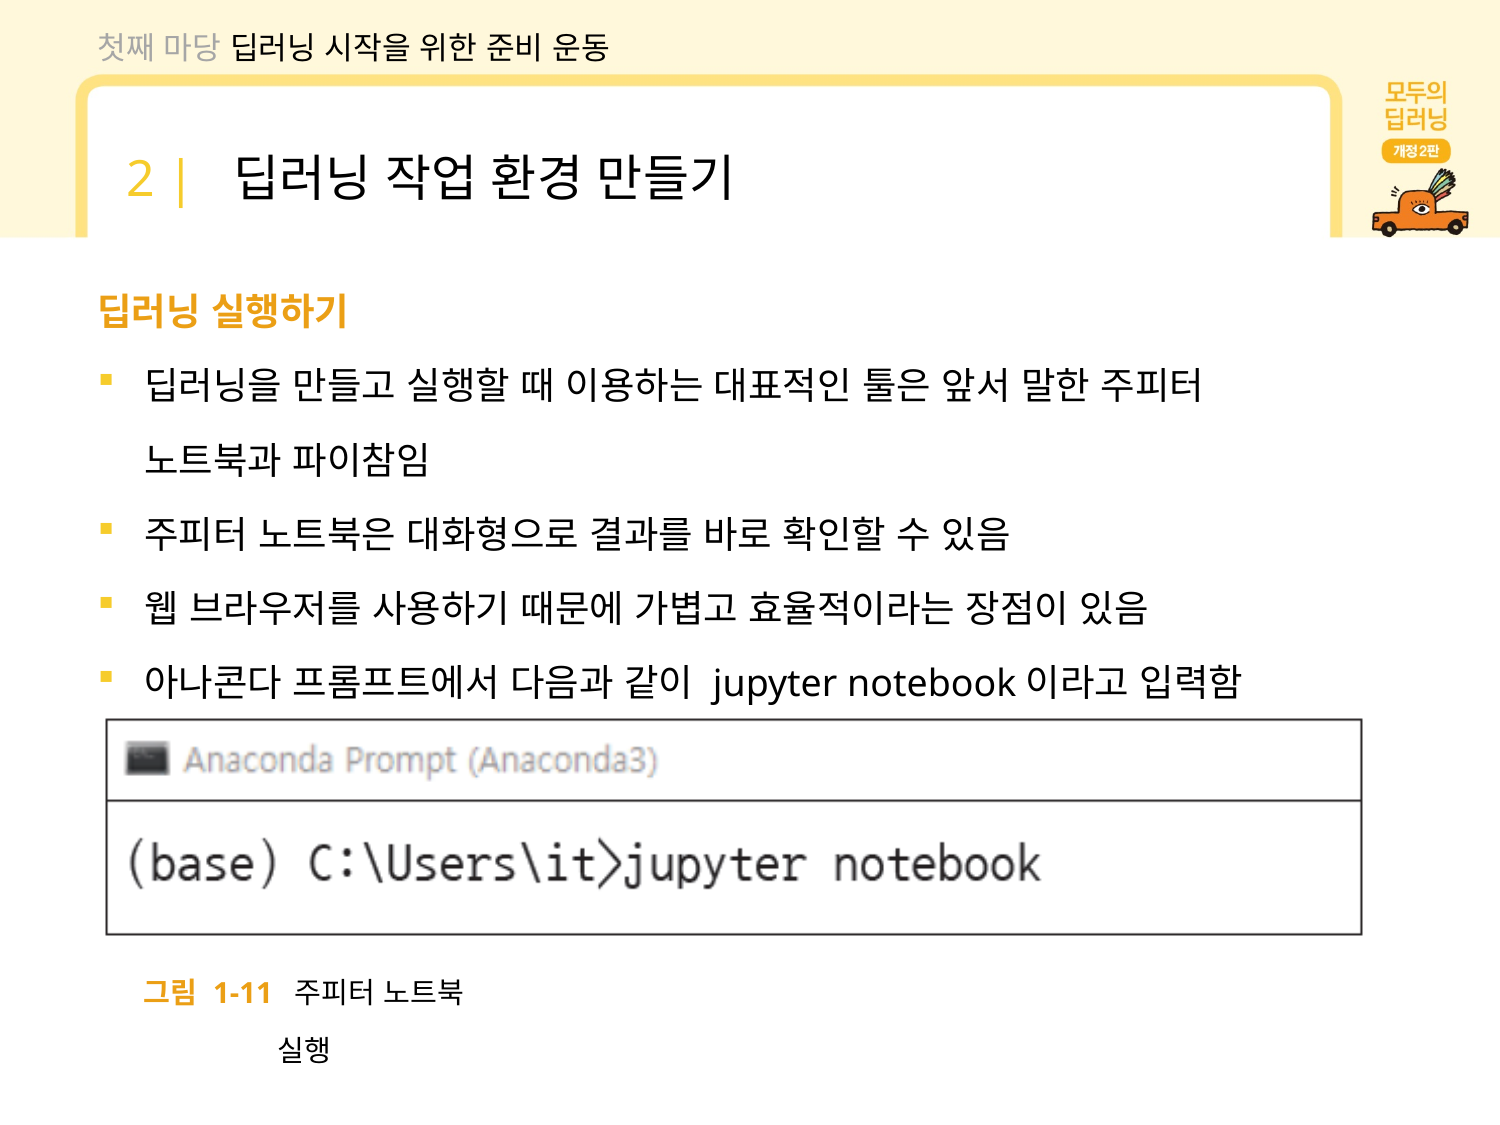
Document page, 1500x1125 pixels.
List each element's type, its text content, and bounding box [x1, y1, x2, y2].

text_box 그림 1-11 주피터 노트북 실행 [98, 944, 511, 1075]
text_box 딥러닝 실행하기 딥러닝을 만들고 실행할 때 이용하는 대표적인 툴은 앞서 말한 주피터 노트북과 파이참임 주피터 노트북은 대화형으로 결과를 바로 확인할 수 있음 웹 브라우저를 사용하기 때문에 가볍고 효율적이라는 장점이 있음 아나콘다 프롬프트에서 다음과 같이 jupyter notebook이라고 입력함 [82, 251, 1368, 712]
text_box 첫째 마당 딥러닝 시작을 위한 준비 운동 [82, 0, 1133, 74]
text_box 2 | 딥러닝 작업 환경 만들기 [111, 99, 1309, 214]
picture [0, 0, 1500, 1125]
